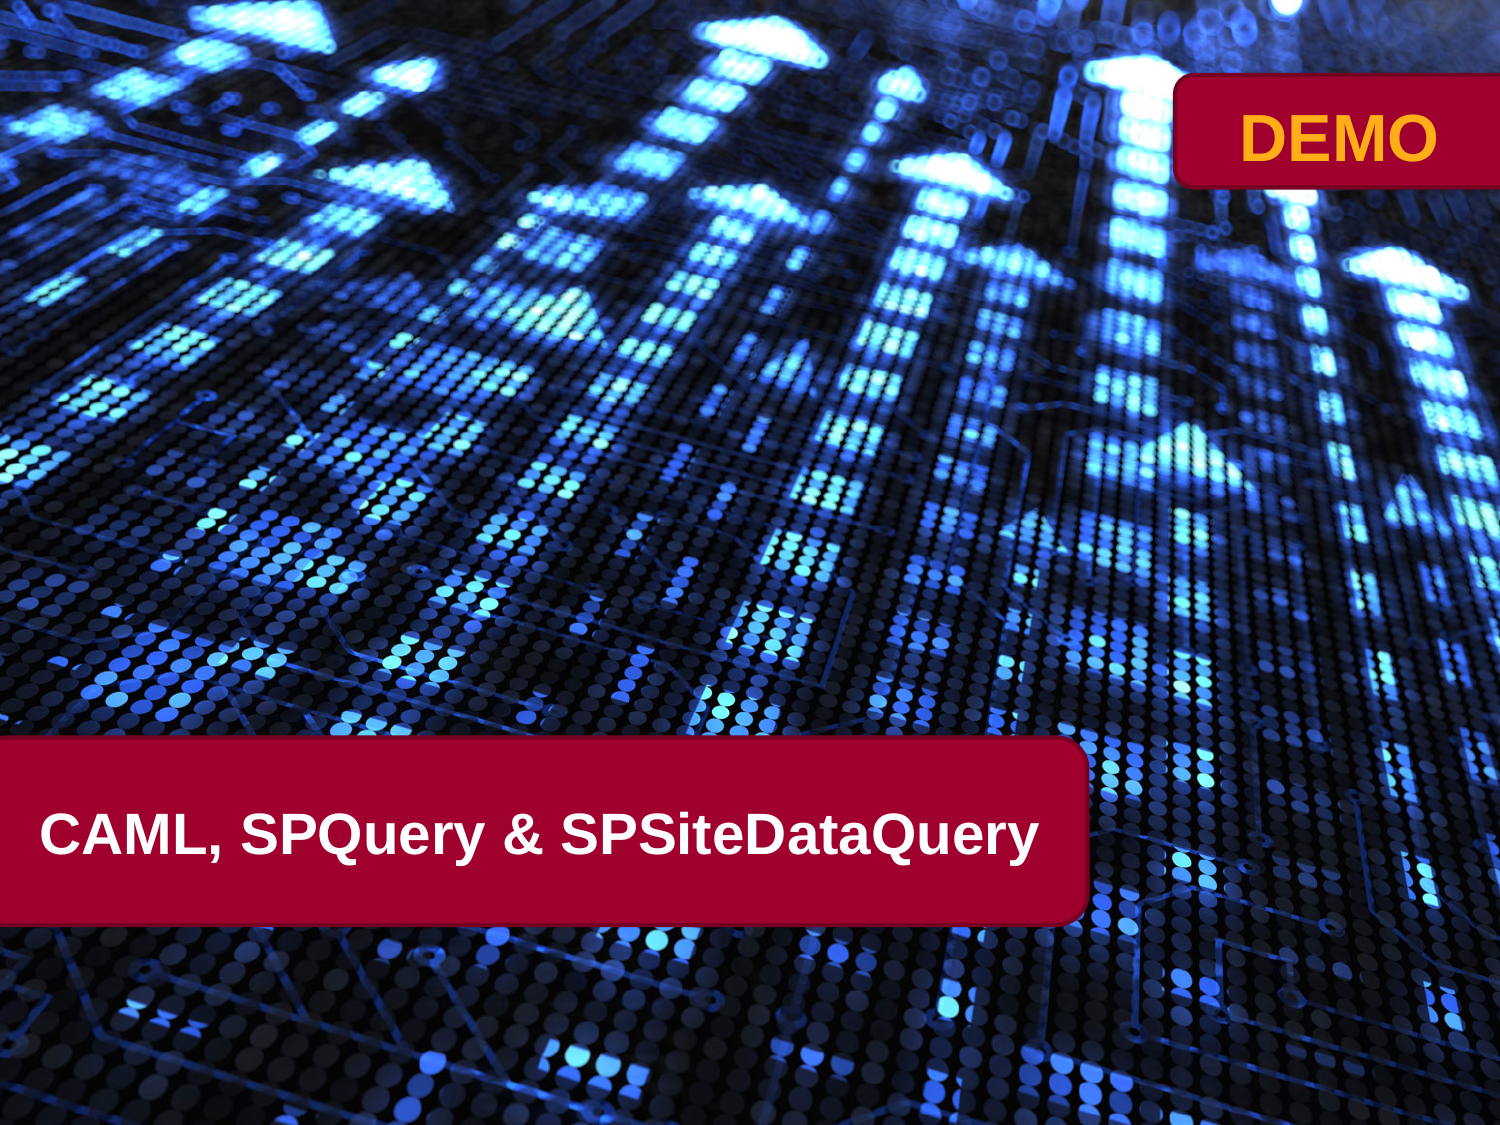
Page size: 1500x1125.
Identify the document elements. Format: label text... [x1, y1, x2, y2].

title CAML, SPQuery & SPSiteDataQuery [24, 750, 1063, 913]
picture [0, 0, 1500, 1125]
